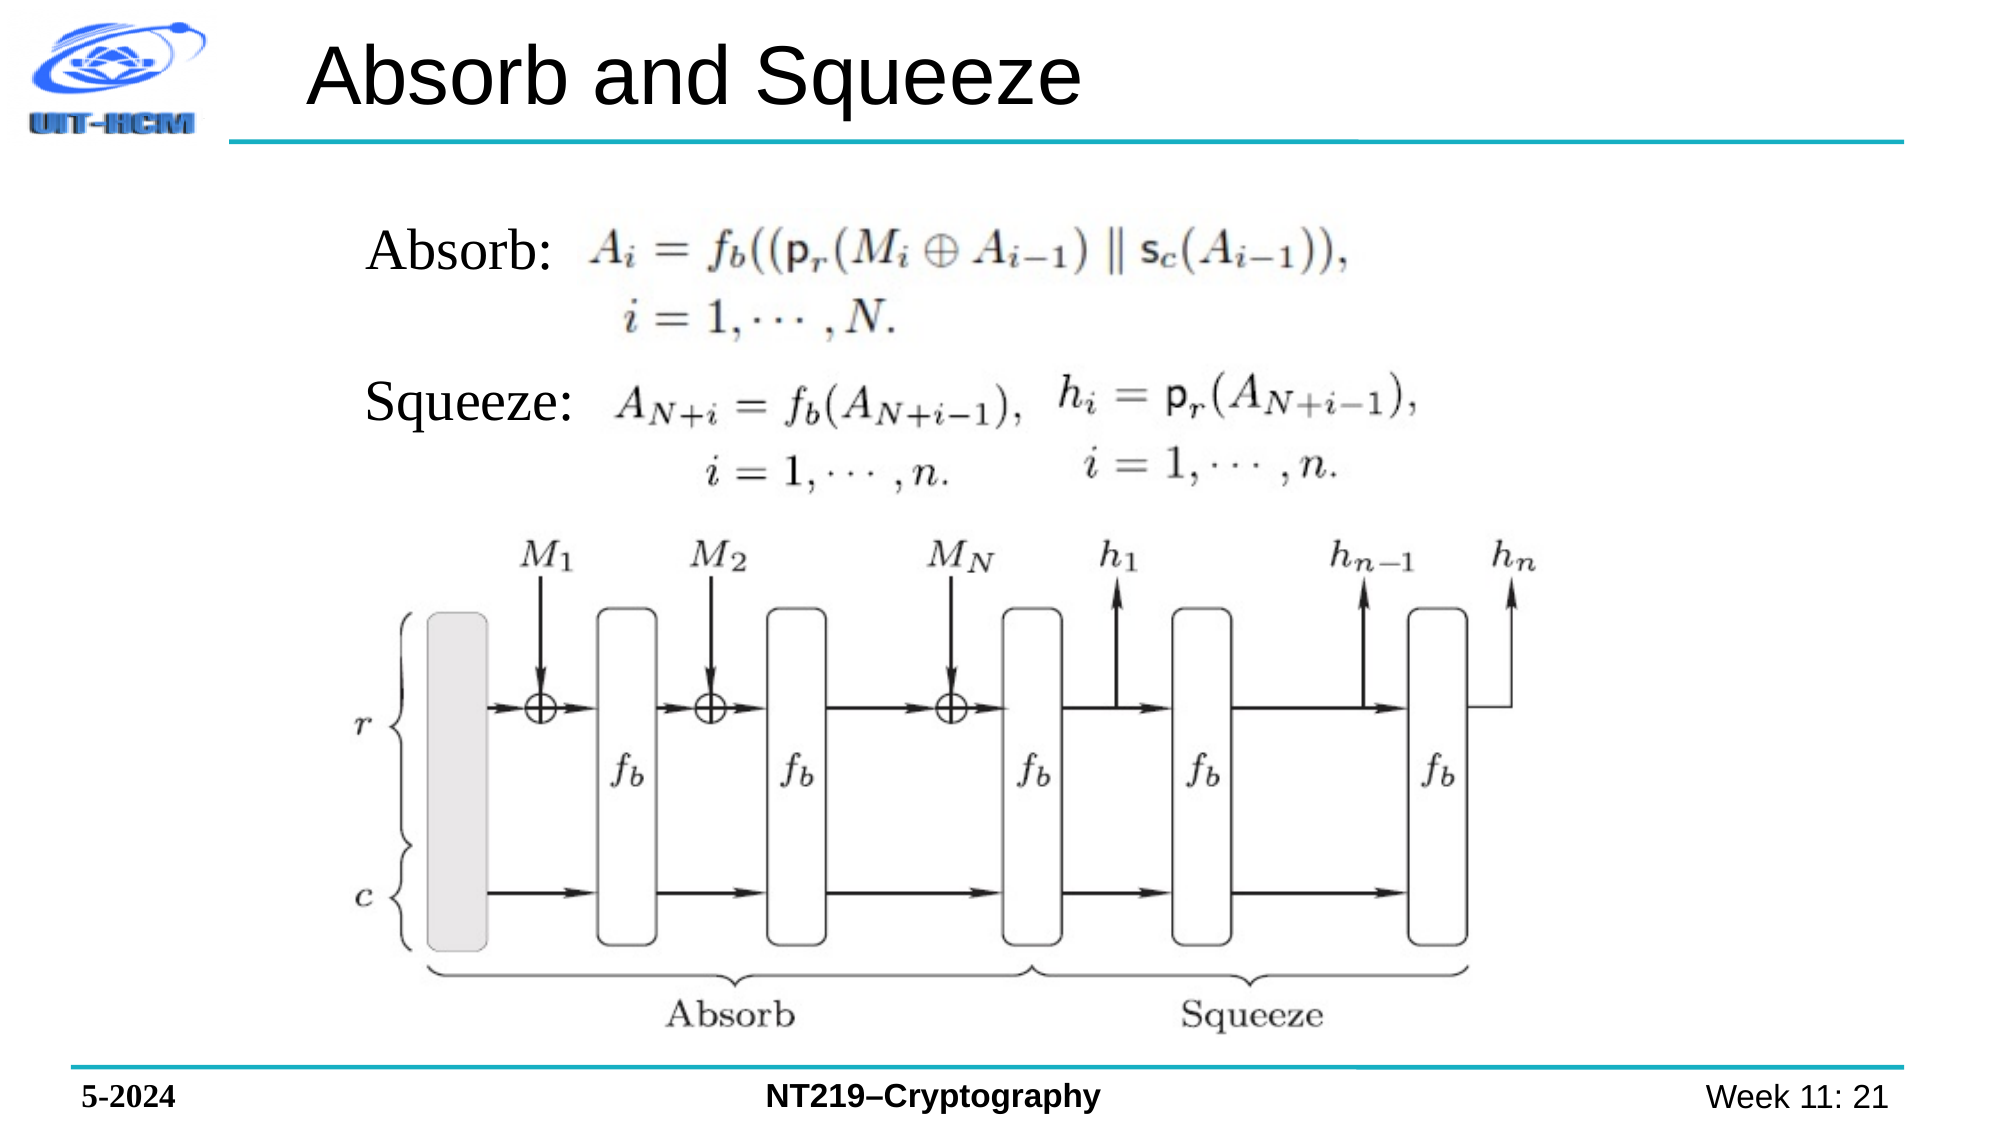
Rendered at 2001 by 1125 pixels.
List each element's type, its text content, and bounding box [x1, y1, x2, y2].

title Absorb and Squeeze [291, 0, 1529, 143]
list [586, 359, 1050, 513]
text_box Squeeze: [349, 354, 581, 440]
picture [349, 516, 1545, 1038]
text_box Absorb: [350, 203, 569, 289]
picture [7, 9, 229, 146]
picture [576, 208, 1428, 494]
